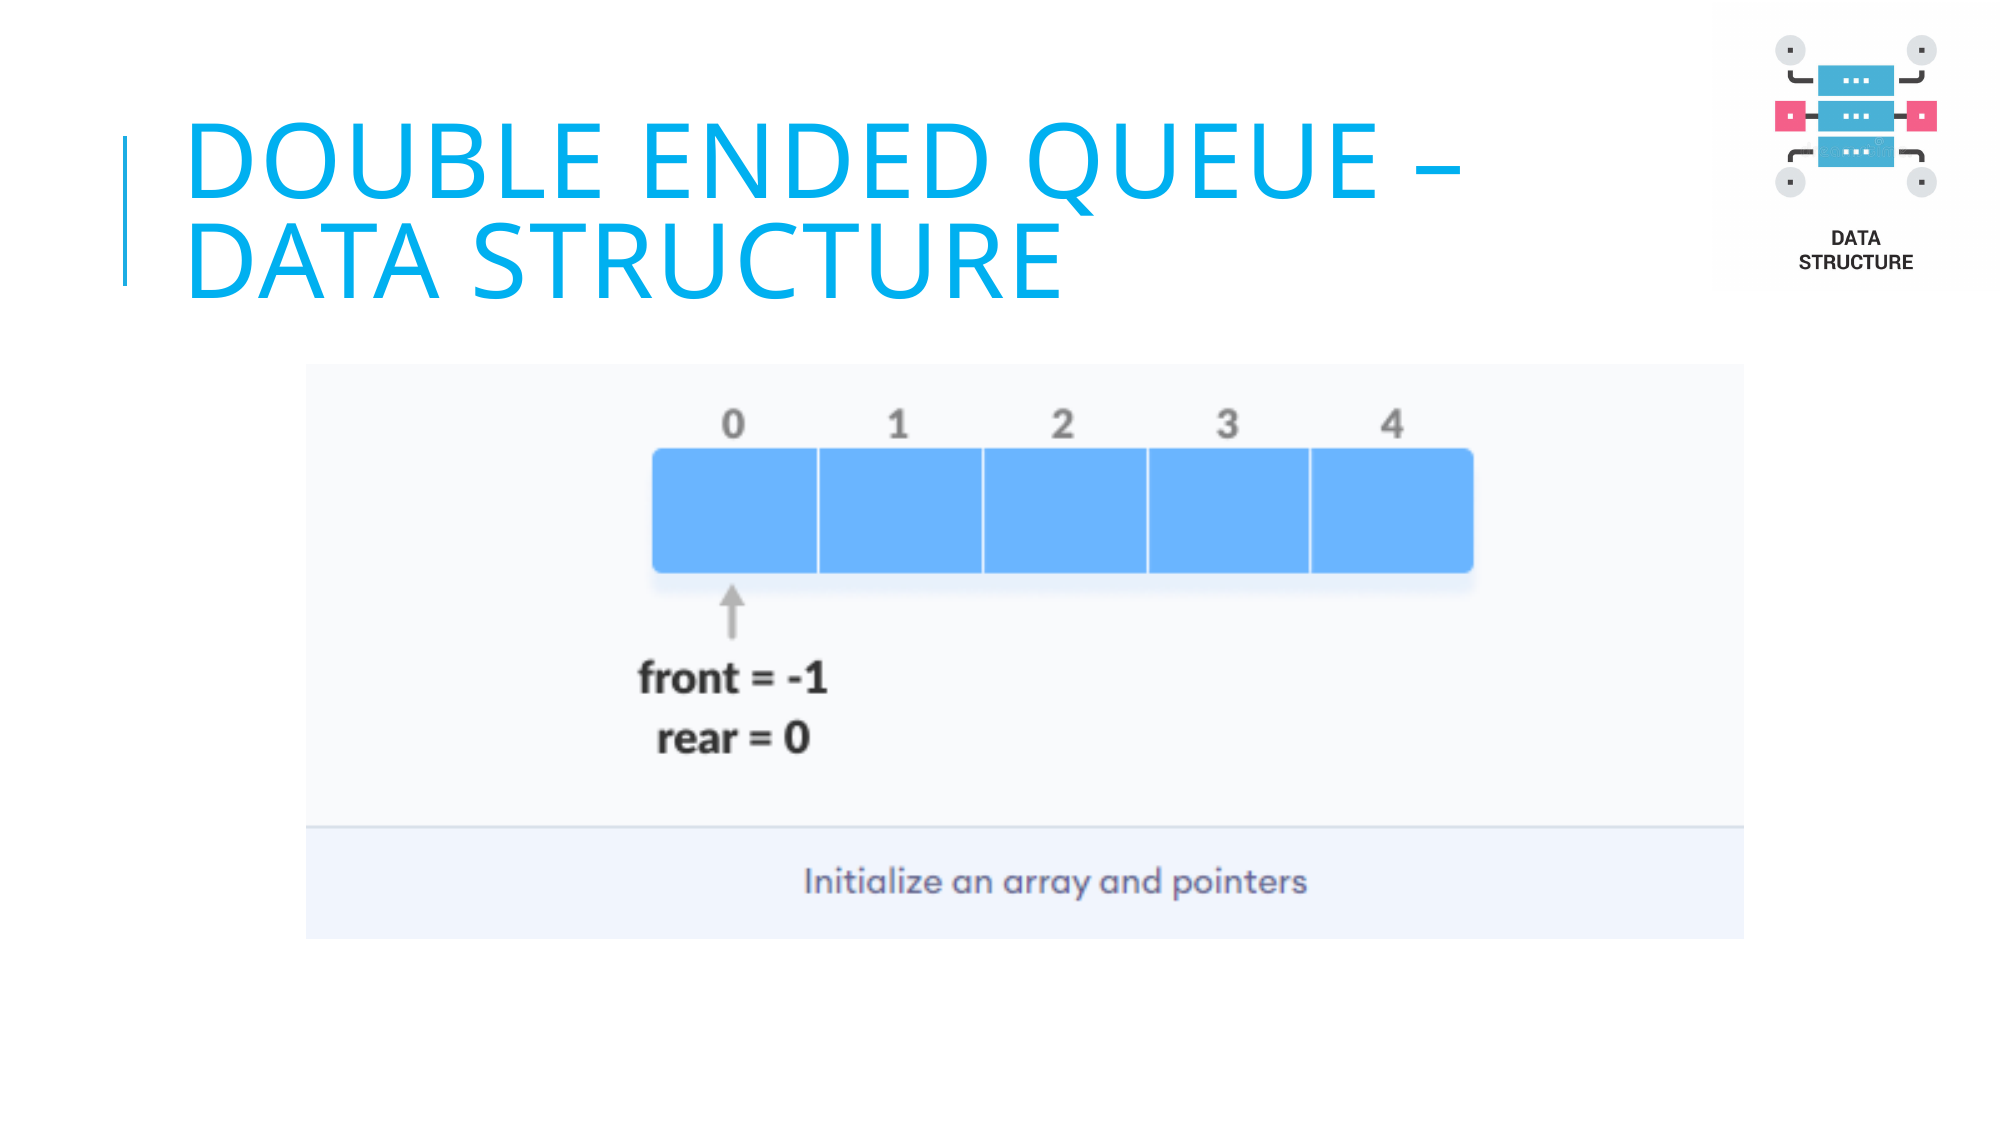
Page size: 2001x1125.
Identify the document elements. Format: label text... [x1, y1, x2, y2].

picture [305, 363, 1745, 939]
picture [1712, 2, 2000, 291]
title DOUBLE ENDED Queue – DATA STRUCTURE [168, 96, 1763, 342]
